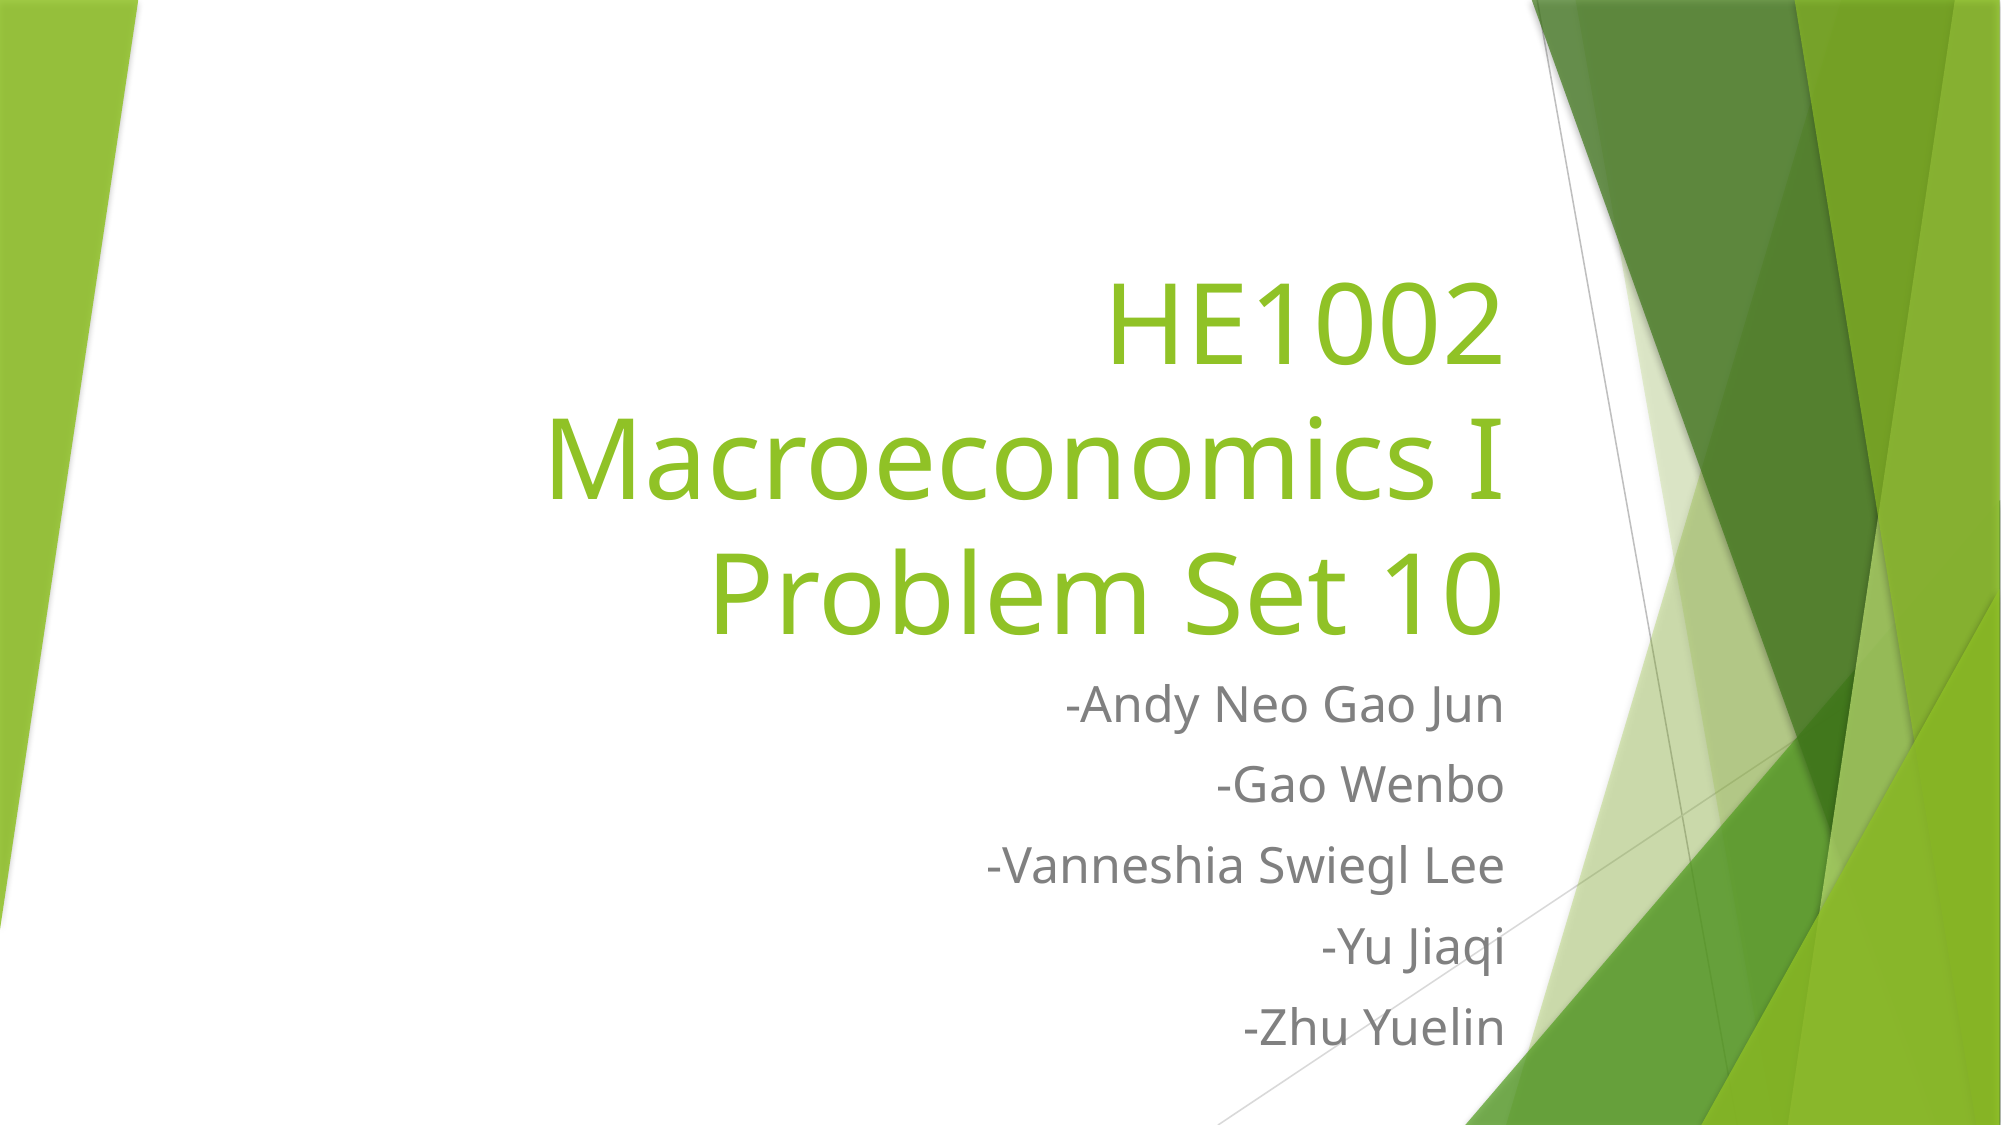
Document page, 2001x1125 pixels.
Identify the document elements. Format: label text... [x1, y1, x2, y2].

subtitle -Andy Neo Gao Jun -Gao Wenbo -Vanneshia Swiegl Lee -Yu Jiaqi -Zhu Yuelin [247, 664, 1522, 1068]
title HE1002 Macroeconomics I Problem Set 10 [247, 394, 1522, 664]
